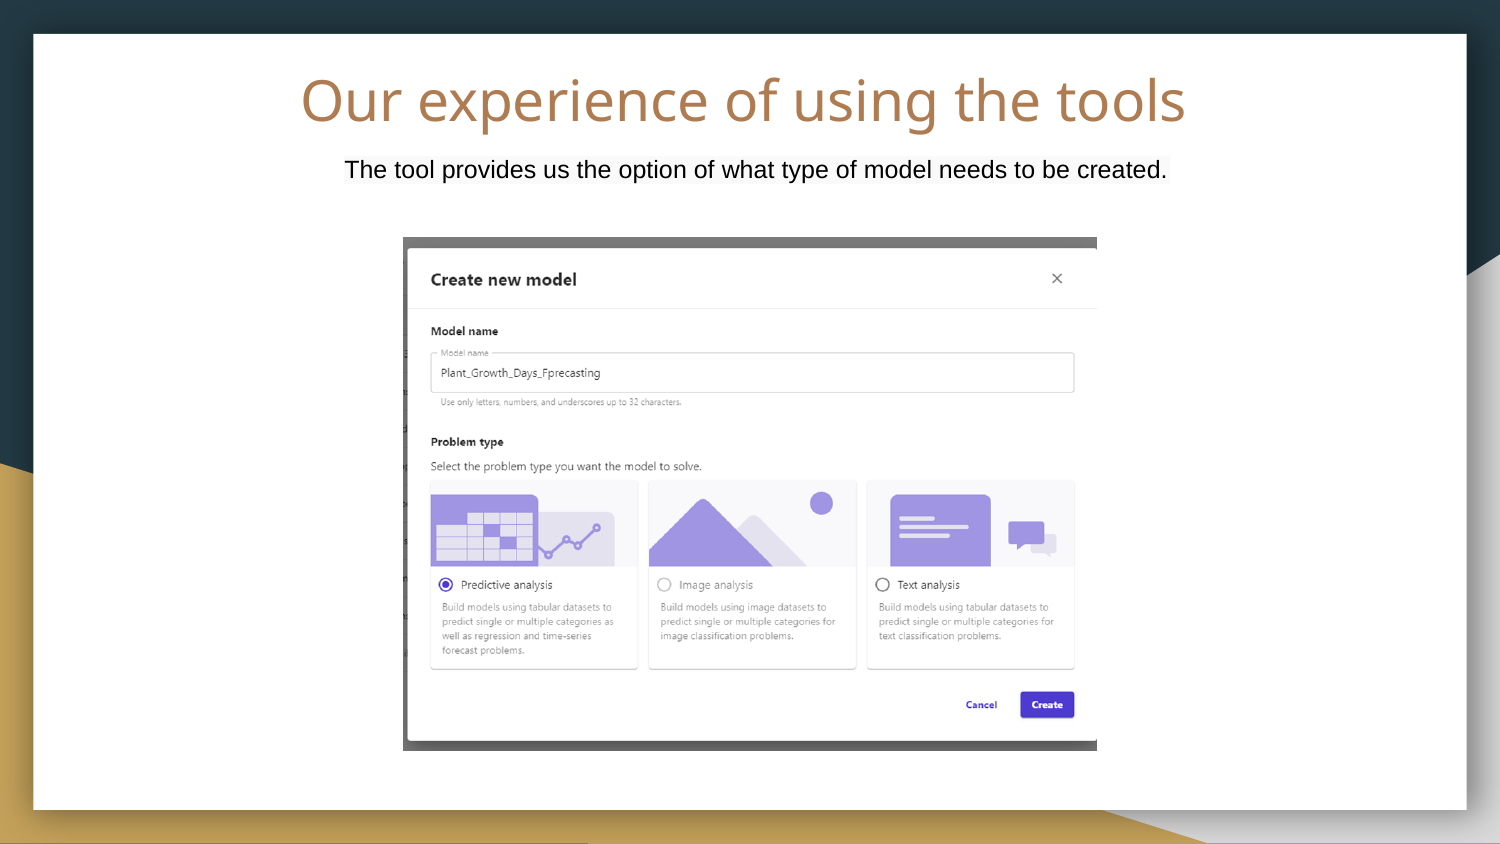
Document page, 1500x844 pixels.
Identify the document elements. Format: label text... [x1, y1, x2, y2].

picture [403, 236, 1097, 751]
list The tool provides us the option of what type of model needs to be created. [141, 134, 1373, 626]
title Our experience of using the tools [128, 49, 1360, 148]
